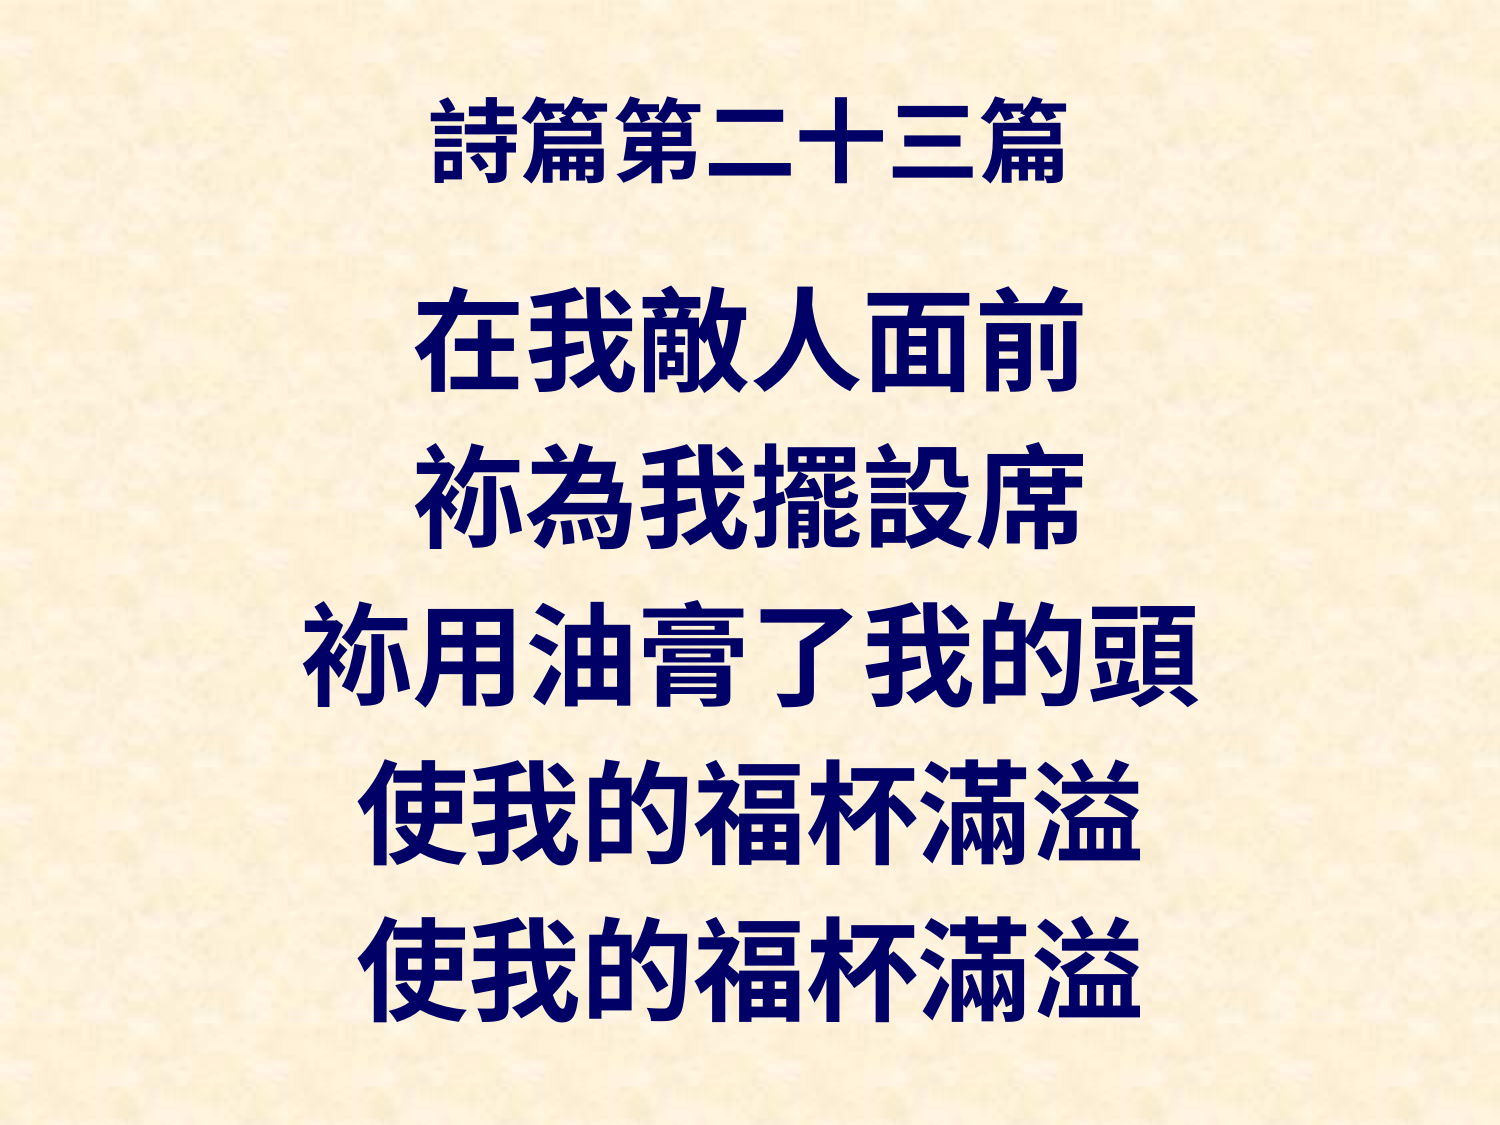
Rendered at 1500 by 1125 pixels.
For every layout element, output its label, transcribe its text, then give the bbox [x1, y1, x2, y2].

title 詩篇第二十三篇 [75, 45, 1425, 233]
list 在我敵人面前 袮為我擺設席 袮用油膏了我的頭 使我的福杯滿溢 使我的福杯滿溢 [75, 262, 1425, 1125]
picture [0, 0, 1500, 1125]
